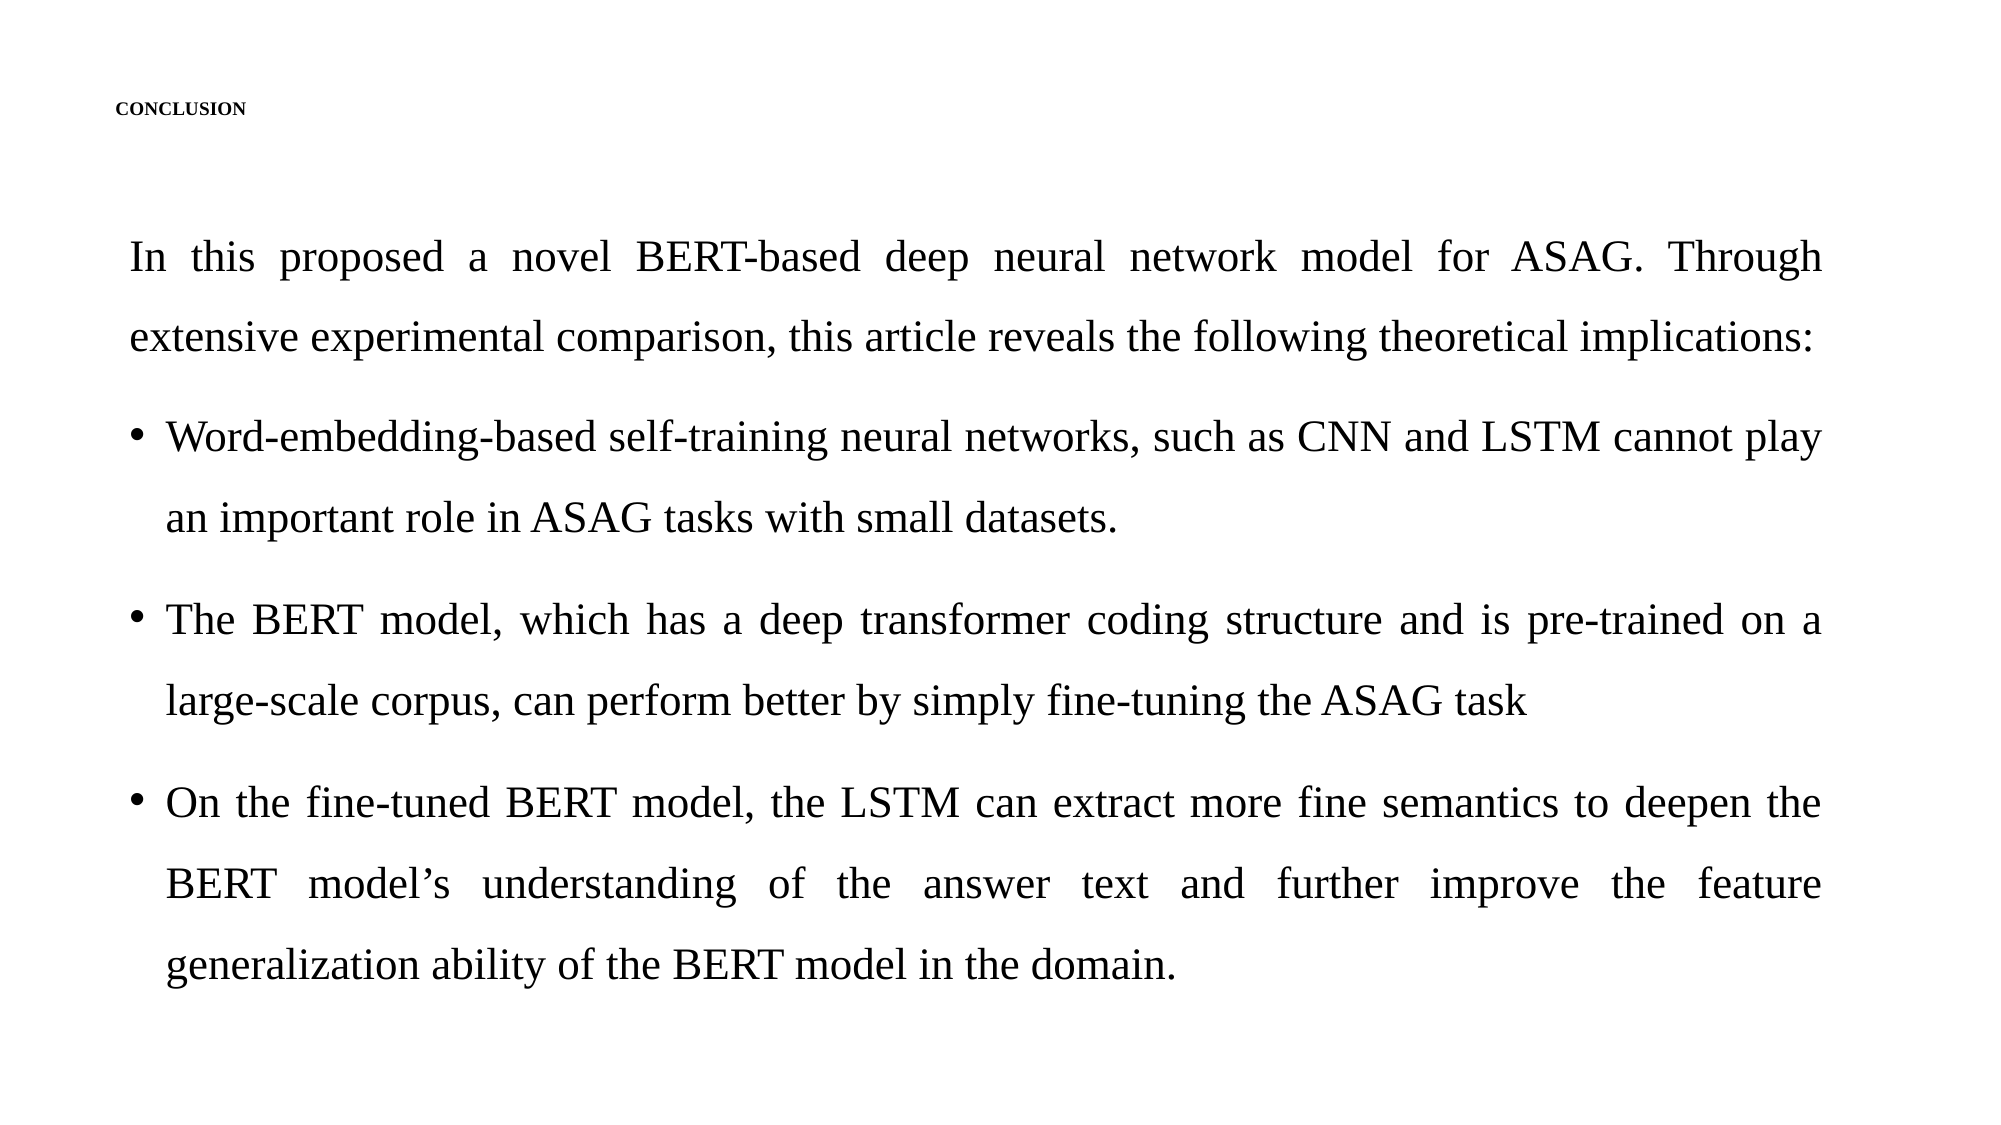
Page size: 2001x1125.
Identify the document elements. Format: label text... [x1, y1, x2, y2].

list In this proposed a novel BERT-based deep neural network model for ASAG. Through extensive experimental comparison, this article reveals the following theoretical implications: Word-embedding-based self-training neural networks, such as CNN and LSTM cannot play an important role in ASAG tasks with small datasets. The BERT model, which has a deep transformer coding structure and is pre-trained on a large-scale corpus, can perform better by simply fine-tuning the ASAG task On the fine-tuned BERT model, the LSTM can extract more fine semantics to deepen the BERT model’s understanding of the answer text and further improve the feature generalization ability of the BERT model in the domain. [114, 191, 1840, 1072]
title CONCLUSION [91, 73, 1863, 128]
